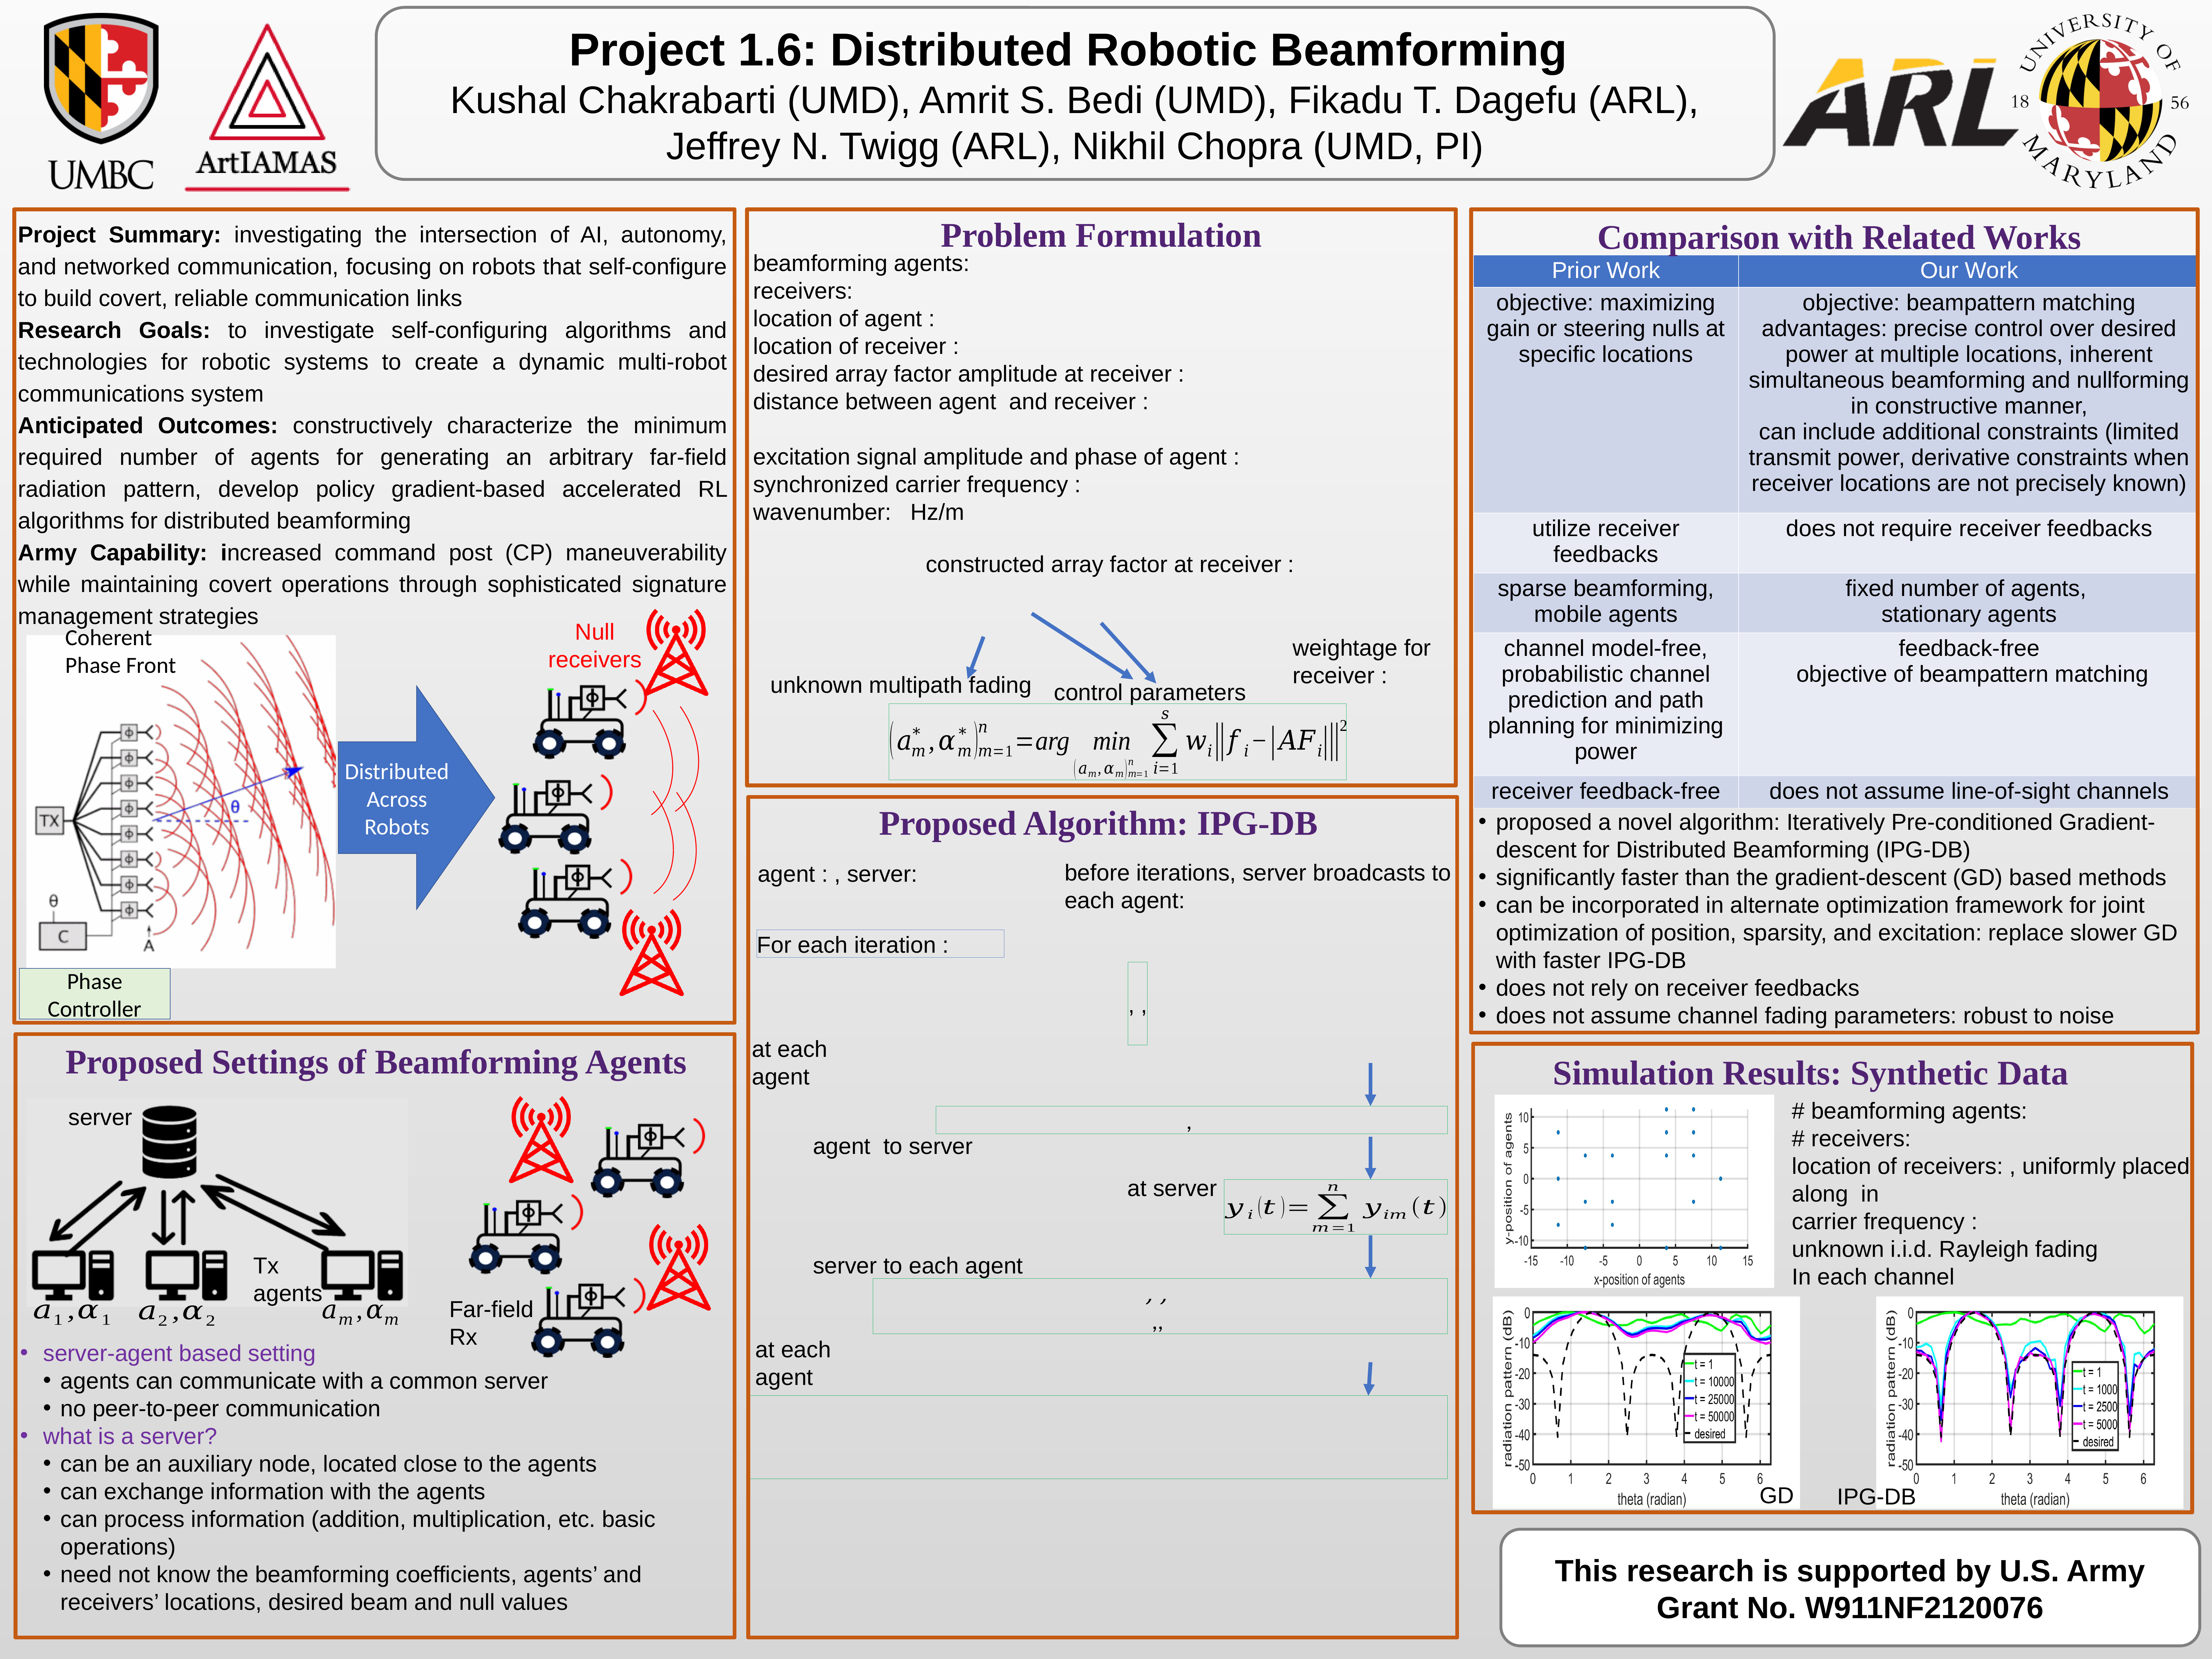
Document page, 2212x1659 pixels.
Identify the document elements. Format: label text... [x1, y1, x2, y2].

text_box GD [1755, 1478, 1805, 1510]
picture [184, 23, 351, 193]
text_box Comparison with Related Works [1572, 209, 2107, 271]
text_box proposed a novel algorithm: Iteratively Pre-conditioned Gradient-descent for Distributed Beamforming (IPG-DB) significantly faster than the gradient-descent (GD) based methods can be incorporated in alternate optimization framework for joint optimization of position, sparsity, and excitation: replace slower GD with faster IPG-DB does not rely on receiver feedbacks does not assume channel fading parameters: robust to noise [1457, 804, 2198, 1030]
picture [498, 774, 613, 854]
picture [26, 635, 336, 968]
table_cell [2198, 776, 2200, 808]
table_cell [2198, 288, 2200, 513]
table_cell feedback-free objective of beampattern matching [2198, 633, 2200, 776]
text_box [1473, 1044, 2192, 1512]
picture [26, 1098, 408, 1307]
picture [1495, 1095, 1774, 1288]
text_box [1032, 613, 1134, 680]
table_cell does not require receiver feedbacks [2198, 513, 2200, 573]
picture [531, 1217, 729, 1358]
text_box This research is supported by U.S. Army Grant No. W911NF2120076 [1500, 1529, 2200, 1646]
text_box Proposed Algorithm: IPG-DB [831, 794, 1366, 857]
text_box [1368, 1362, 1371, 1396]
picture [469, 1194, 583, 1275]
text_box [1471, 209, 2198, 804]
picture [518, 859, 702, 1003]
text_box Simulation Results: Synthetic Data [1543, 1043, 2078, 1133]
text_box [748, 797, 1457, 1637]
picture [1752, 13, 2189, 192]
text_box Far-field Rx [445, 1292, 531, 1352]
text_box Problem Formulation [834, 207, 1369, 269]
picture [1493, 1296, 1800, 1509]
text_box [1471, 1030, 2198, 1033]
picture [490, 1089, 705, 1198]
text_box IPG-DB [1833, 1479, 1937, 1512]
picture [44, 13, 159, 189]
text_box [747, 209, 1456, 786]
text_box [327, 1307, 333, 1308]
text_box [15, 1034, 735, 1637]
picture [533, 602, 726, 759]
text_box server-agent based setting agents can communicate with a common server no peer-to-peer communication what is a server? can be an auxiliary node, located close to the agents can exchange information with the agents can process information (addition, multiplication, etc. basic operations) need not know the beamforming coefficients, agents’ and receivers’ locations, desired beam and null values [15, 1335, 732, 1617]
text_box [1101, 623, 1156, 684]
table_header Our Work [2198, 255, 2200, 287]
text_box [967, 637, 984, 679]
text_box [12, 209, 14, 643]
text_box Project 1.6: Distributed Robotic Beamforming Kushal Chakrabarti (UMD), Amrit S. Bedi (UMD), Fikadu T. Dagefu (ARL), Jeffrey N. Twigg (ARL), Nikhil Chopra (UMD, PI) [376, 7, 1763, 180]
table_cell fixed number of agents, stationary agents [2198, 573, 2200, 633]
picture [1876, 1296, 2183, 1509]
text_box Tx agents [249, 1307, 326, 1308]
text_box Proposed Settings of Beamforming Agents [35, 1033, 718, 1096]
text_box [14, 209, 735, 1023]
